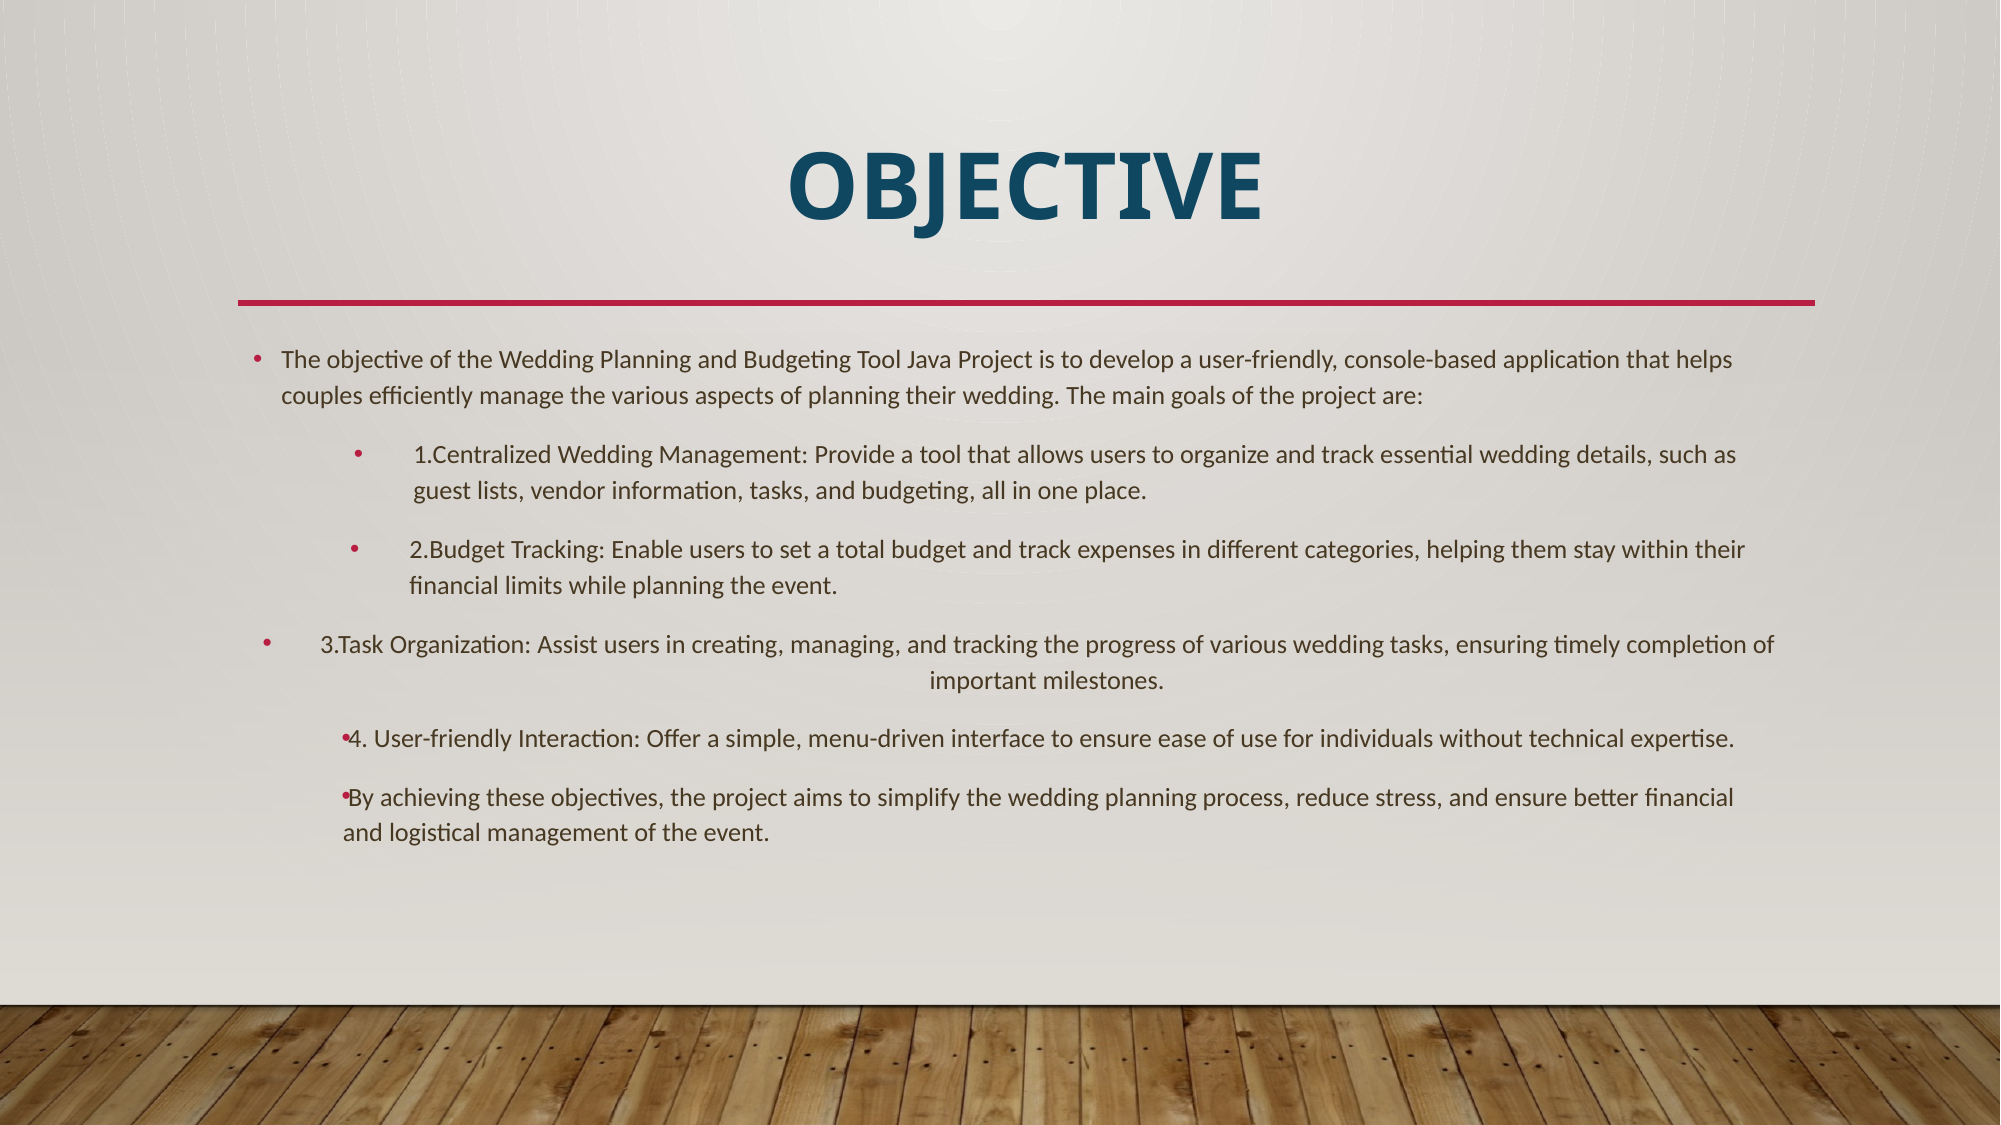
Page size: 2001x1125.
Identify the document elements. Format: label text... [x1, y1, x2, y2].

list The objective of the Wedding Planning and Budgeting Tool Java Project is to develop a user-friendly, console-based application that helps couples efficiently manage the various aspects of planning their wedding. The main goals of the project are: 1.Centralized Wedding Management: Provide a tool that allows users to organize and track essential wedding details, such as guest lists, vendor information, tasks, and budgeting, all in one place. 2.Budget Tracking: Enable users to set a total budget and track expenses in different categories, helping them stay within their financial limits while planning the event. 3.Task Organization: Assist users in creating, managing, and tracking the progress of various wedding tasks, ensuring timely completion of important milestones. 4. User-friendly Interaction: Offer a simple, menu-driven interface to ensure ease of use for individuals without technical expertise. By achieving these objectives, the project aims to simplify the wedding planning process, reduce stress, and ensure better financial and logistical management of the event. [238, 330, 1814, 897]
title objective [238, 131, 1814, 305]
picture [0, 1005, 2000, 1125]
